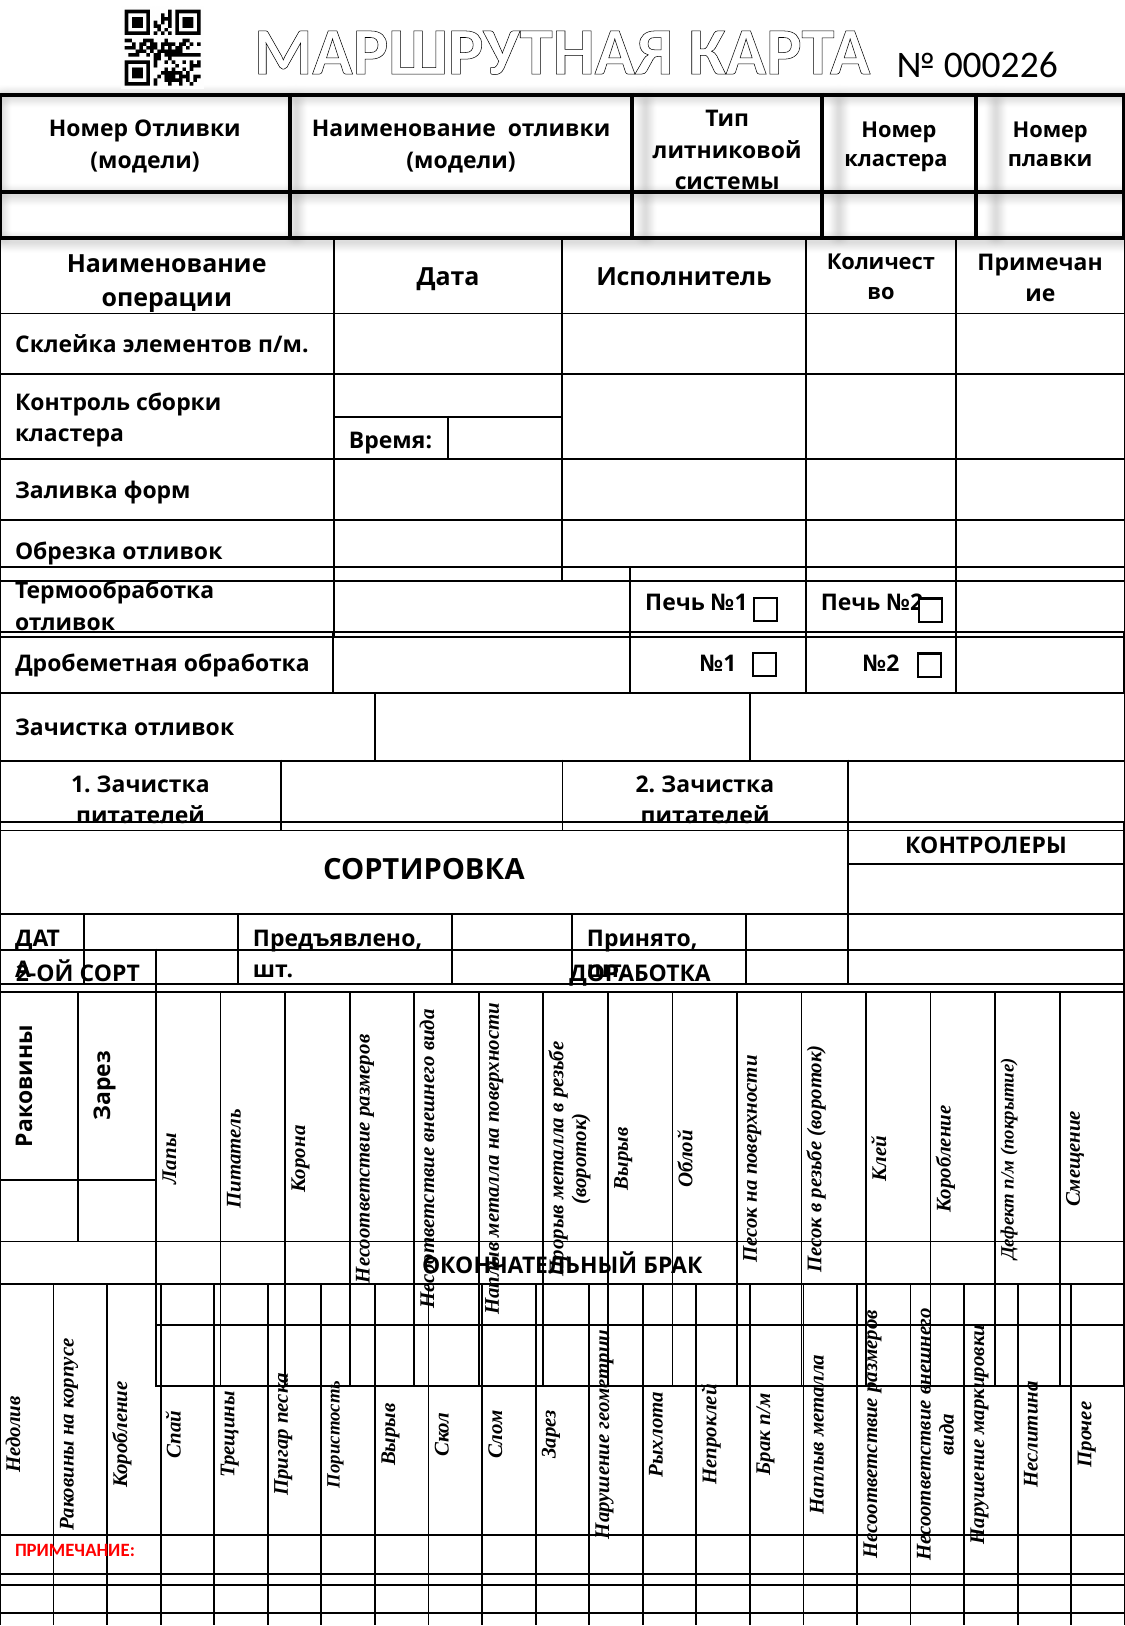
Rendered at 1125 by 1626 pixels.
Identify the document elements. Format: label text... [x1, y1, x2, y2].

table_cell [807, 521, 955, 566]
table_cell Предъявлено, шт. [239, 915, 451, 983]
table_cell Неслитина [1019, 1285, 1070, 1534]
table_cell Брак п/м [751, 1285, 803, 1534]
table_cell [807, 460, 955, 519]
table_header Исполнитель [563, 239, 805, 313]
table_header ОКОНЧАТЕЛЬНЫЙ БРАК [1, 1242, 1124, 1283]
table_cell [911, 1614, 963, 1625]
table_cell Прорыв металла в резьбе (вороток) [544, 993, 607, 1241]
table_cell [1072, 1614, 1124, 1625]
table_header Печь №1 [631, 568, 805, 631]
table_cell [453, 915, 571, 983]
table_header [957, 633, 1123, 692]
table_cell [1, 1181, 77, 1241]
table_cell Скол [429, 1285, 481, 1534]
table_cell [563, 521, 805, 566]
table_header Номер плавки [978, 97, 1122, 190]
table_cell [965, 1614, 1017, 1625]
table_cell [634, 194, 820, 236]
table_cell Заливка форм [1, 460, 333, 519]
table_cell Спай [162, 1285, 213, 1534]
table_cell Коробление [108, 1285, 160, 1534]
table_cell Облой [673, 993, 736, 1241]
table_cell [108, 1614, 160, 1625]
table_cell [957, 375, 1124, 458]
table_cell Время: [335, 418, 447, 458]
table_cell [335, 460, 561, 519]
table_cell [322, 1614, 374, 1625]
table_cell Питатель [221, 993, 284, 1241]
table_cell [824, 194, 974, 236]
table_cell [563, 314, 805, 373]
table_cell Вырыв [376, 1285, 428, 1534]
table_header Тип литниковой системы [634, 97, 820, 190]
table_cell ДАТА [1, 915, 83, 983]
table_cell [269, 1614, 320, 1625]
table_cell [335, 375, 561, 416]
table_header №2 [807, 633, 955, 692]
table_cell [590, 1614, 642, 1625]
table_header Печь №2 [807, 568, 955, 631]
table_cell [2, 194, 288, 236]
table_cell Трещины [215, 1285, 267, 1534]
table_cell Принято, шт. [573, 915, 745, 983]
table_cell [978, 194, 1122, 236]
table_cell [537, 1614, 588, 1625]
table_cell [849, 865, 1123, 913]
table_cell [292, 194, 630, 236]
table_header [334, 633, 629, 692]
table_cell Раковины [1, 993, 77, 1179]
text_box МАРШРУТНАЯ КАРТА [238, 0, 886, 87]
table_cell [215, 1614, 267, 1625]
table_cell Пригар песка [269, 1285, 320, 1534]
table_cell Нарушение маркировки [965, 1285, 1017, 1534]
table_header КОНТРОЛЕРЫ [849, 823, 1123, 863]
table_cell Смещение [1061, 993, 1123, 1241]
table_header Номер Отливки (модели) [2, 97, 288, 190]
table_cell [85, 915, 237, 983]
table_cell [1, 1575, 1124, 1612]
table_header [849, 762, 1124, 821]
table_header [282, 762, 562, 821]
table_cell Клей [867, 993, 930, 1241]
text_box № 000226 [881, 32, 1073, 93]
table_header Примечание [957, 239, 1124, 313]
table_header [335, 568, 629, 631]
table_cell [162, 1614, 213, 1625]
table_cell [747, 915, 847, 983]
table_cell [79, 1181, 155, 1241]
table_cell Корона [286, 993, 349, 1241]
table_cell [804, 1614, 856, 1625]
table_cell [807, 375, 955, 458]
table_cell [1019, 1614, 1070, 1625]
table_cell Дефект п/м (покрытие) [996, 993, 1059, 1241]
table_cell [563, 375, 805, 458]
table_header №1 [631, 633, 805, 692]
table_cell Лапы [157, 993, 220, 1241]
table_cell [957, 314, 1124, 373]
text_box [752, 597, 943, 678]
table_cell Пористость [322, 1285, 374, 1534]
table_cell [449, 418, 561, 458]
table_cell [429, 1614, 481, 1625]
table_header Дата [335, 239, 561, 313]
table_cell Контроль сборки кластера [1, 375, 333, 458]
table_cell [807, 314, 955, 373]
table_cell [54, 1614, 106, 1625]
table_cell Наплыв металла на поверхности [480, 993, 542, 1241]
table_cell Слом [483, 1285, 535, 1534]
table_header Термообработка отливок [1, 568, 333, 631]
table_header ПРИМЕЧАНИЕ: [1, 1536, 1124, 1573]
table_cell Несоответствие размеров [351, 993, 413, 1241]
table_cell Несоответствие размеров [858, 1285, 910, 1534]
table_cell Вырыв [609, 993, 672, 1241]
table_cell [483, 1614, 535, 1625]
table_header [751, 694, 1124, 760]
picture [121, 6, 204, 89]
table_cell Недолив [1, 1285, 53, 1534]
table_header Зачистка отливок [1, 694, 374, 760]
table_header Наименование отливки (модели) [292, 97, 630, 190]
table_cell Зарез [79, 993, 155, 1179]
table_cell Несоответствие внешнего вида [911, 1285, 963, 1534]
table_cell Раковины на корпусе [54, 1285, 106, 1534]
table_cell Коробление [931, 993, 994, 1241]
table_cell [563, 460, 805, 519]
table_header ДОРАБОТКА [157, 985, 1123, 991]
table_header Дробеметная обработка [1, 633, 332, 692]
table_header [957, 568, 1124, 631]
table_cell Зарез [537, 1285, 588, 1534]
table_header Наименование операции [1, 239, 333, 313]
table_cell Несоответствие внешнего вида [415, 993, 478, 1241]
table_cell Наплыв металла [804, 1285, 856, 1534]
table_cell [957, 460, 1124, 519]
table_cell [957, 521, 1124, 566]
table_cell [335, 314, 561, 373]
table_header Количество [807, 239, 955, 313]
table_header [376, 694, 749, 760]
table_cell Обрезка отливок [1, 521, 333, 566]
table_cell [1, 1614, 53, 1625]
table_cell [644, 1614, 695, 1625]
table_header 2-ОЙ СОРТ [1, 985, 155, 991]
table_cell [751, 1614, 803, 1625]
table_cell Склейка элементов п/м. [1, 314, 333, 373]
table_cell Песок на поверхности [738, 993, 801, 1241]
table_header Номер кластера [824, 97, 974, 190]
table_header 2. Зачистка питателей [563, 762, 847, 821]
table_cell Песок в резьбе (вороток) [802, 993, 865, 1241]
table_cell Рыхлота [644, 1285, 695, 1534]
table_cell [697, 1614, 749, 1625]
table_cell Прочее [1072, 1285, 1124, 1534]
table_cell [335, 521, 561, 566]
table_header 1. Зачистка питателей [1, 762, 280, 821]
table_cell [376, 1614, 428, 1625]
table_header СОРТИРОВКА [1, 823, 847, 913]
table_cell [849, 915, 1123, 983]
table_cell Нарушение геометрии [590, 1285, 642, 1534]
table_cell [858, 1614, 910, 1625]
table_cell Непроклей [697, 1285, 749, 1534]
